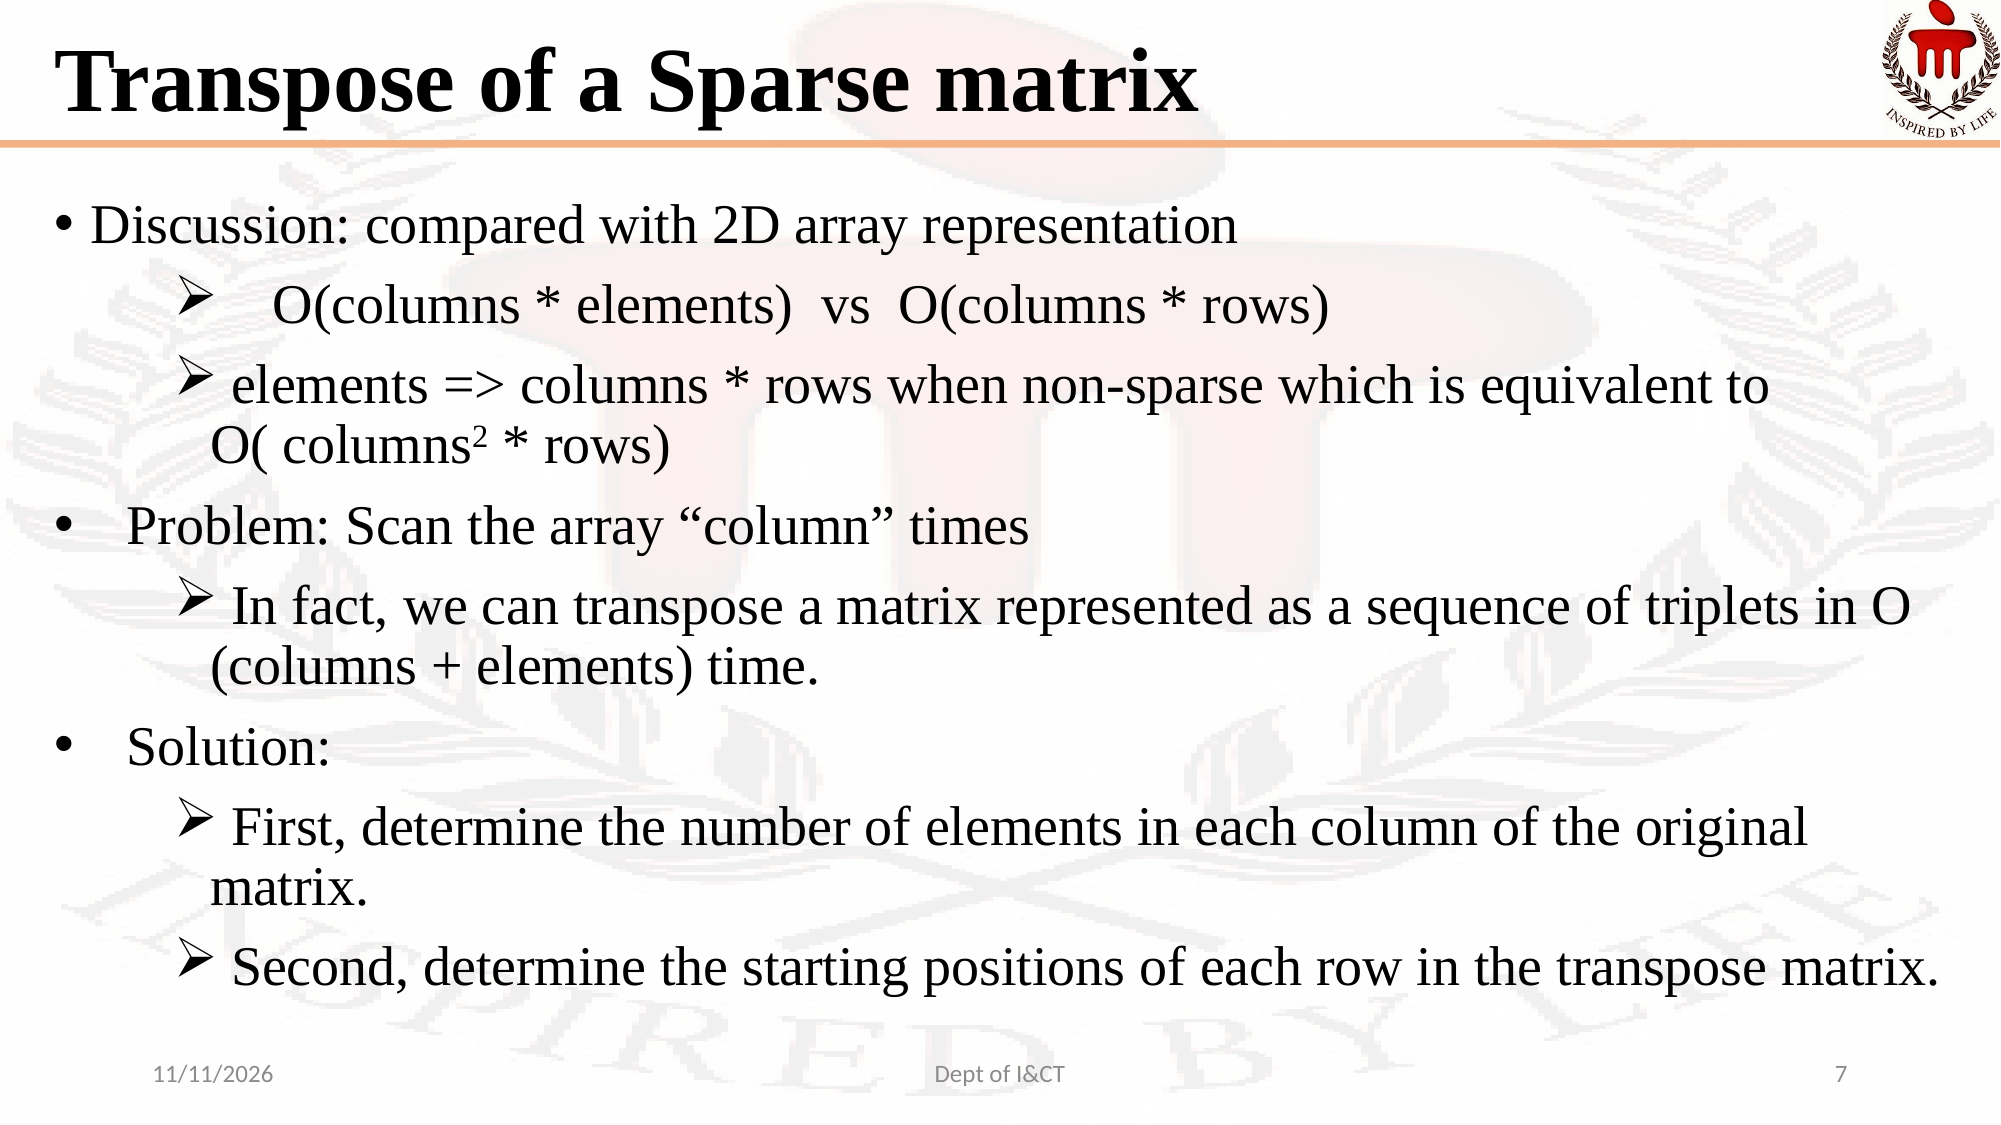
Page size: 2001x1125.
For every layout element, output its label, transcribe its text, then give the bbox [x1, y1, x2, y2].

list Discussion: compared with 2D array representation O(columns * elements) vs O(columns * rows) elements => columns * rows when non-sparse which is equivalent to O( columns2 * rows) Problem: Scan the array “column” times In fact, we can transpose a matrix represented as a sequence of triplets in O (columns + elements) time. Solution: First, determine the number of elements in each column of the original matrix. Second, determine the starting positions of each row in the transpose matrix. [39, 187, 1965, 1029]
title Transpose of a Sparse matrix [39, 22, 1863, 141]
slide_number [137, 1042, 588, 1103]
footer Dept of I&CT [662, 1042, 1338, 1103]
picture [1882, 0, 2000, 140]
slide_number 7 [1412, 1042, 1863, 1103]
